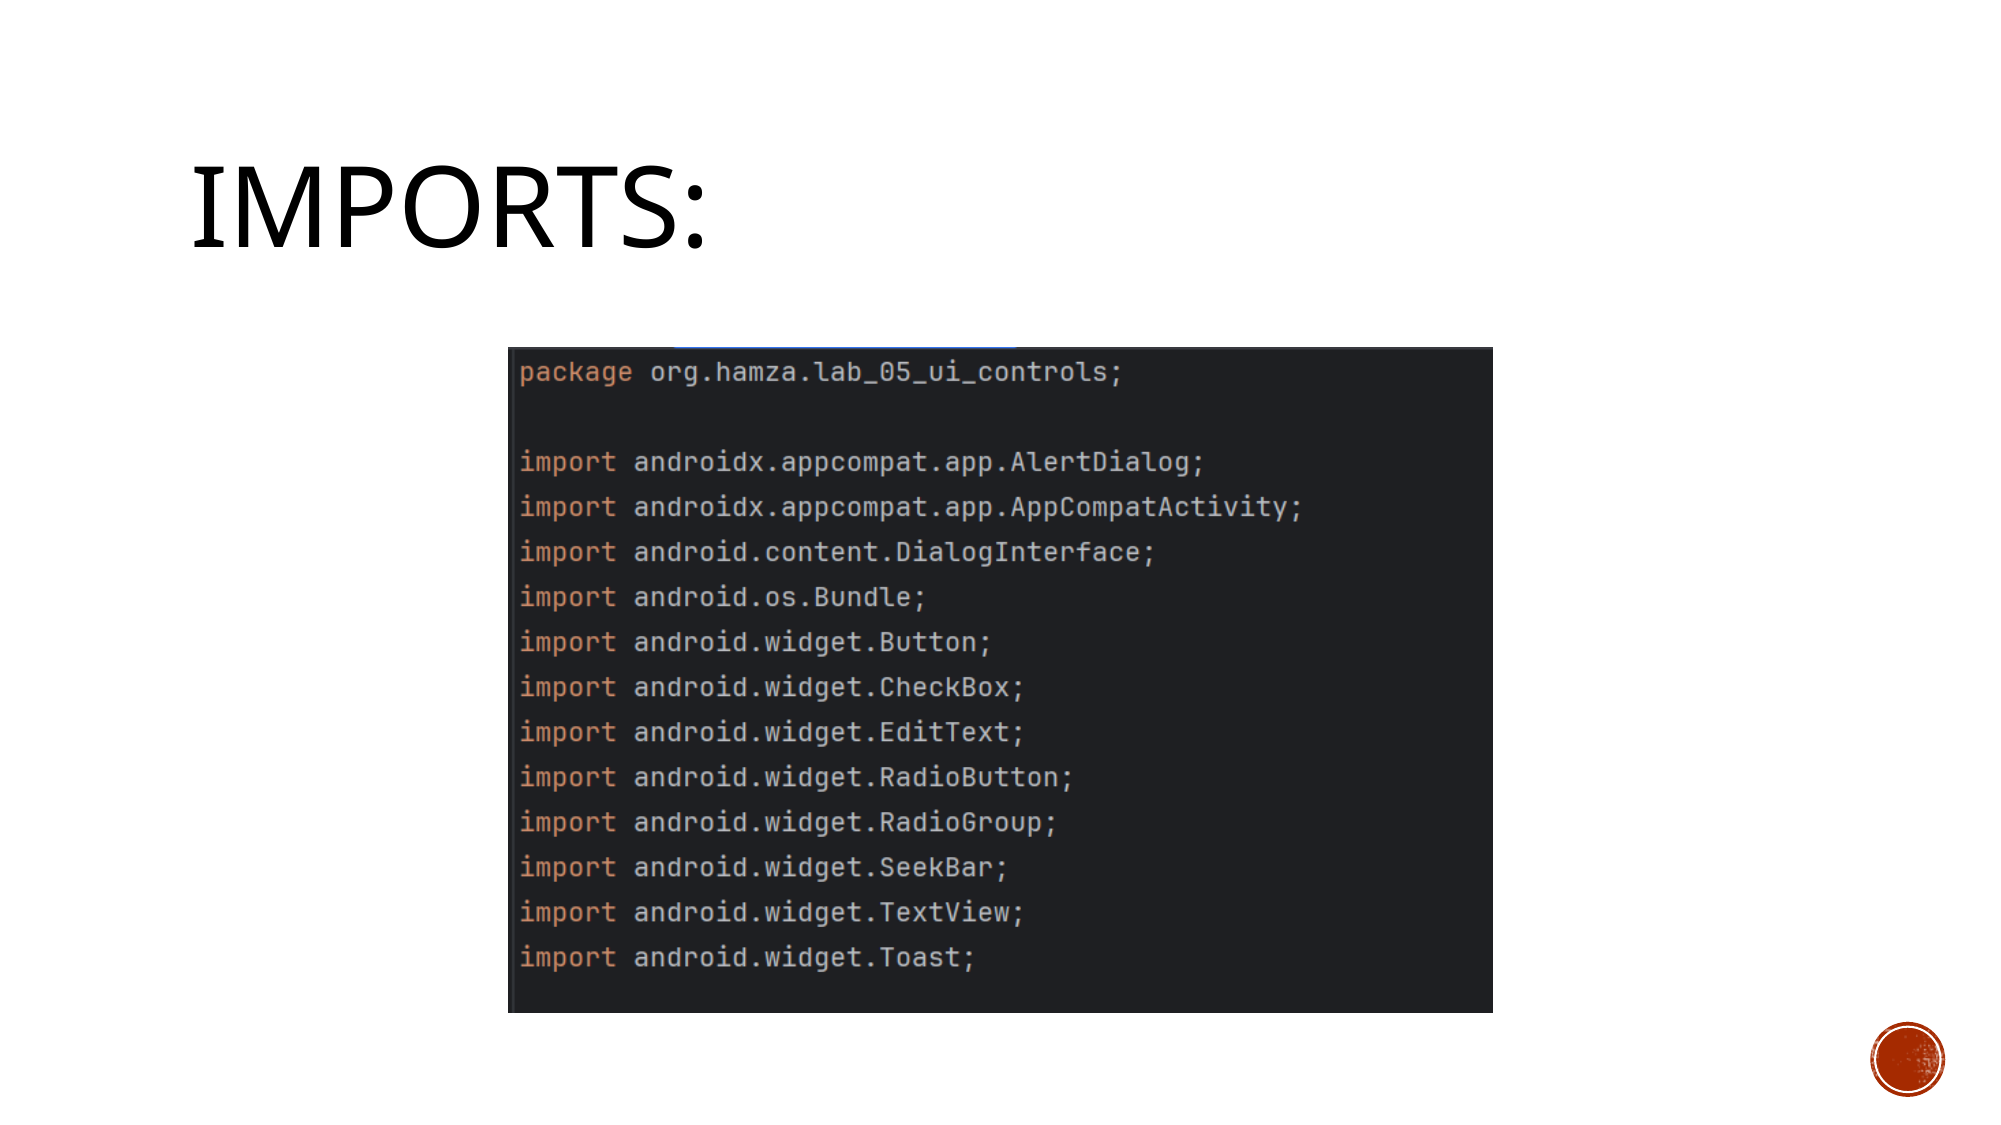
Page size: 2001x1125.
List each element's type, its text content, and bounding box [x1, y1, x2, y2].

title IMPORTS: [175, 79, 1826, 344]
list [512, 351, 1490, 1009]
